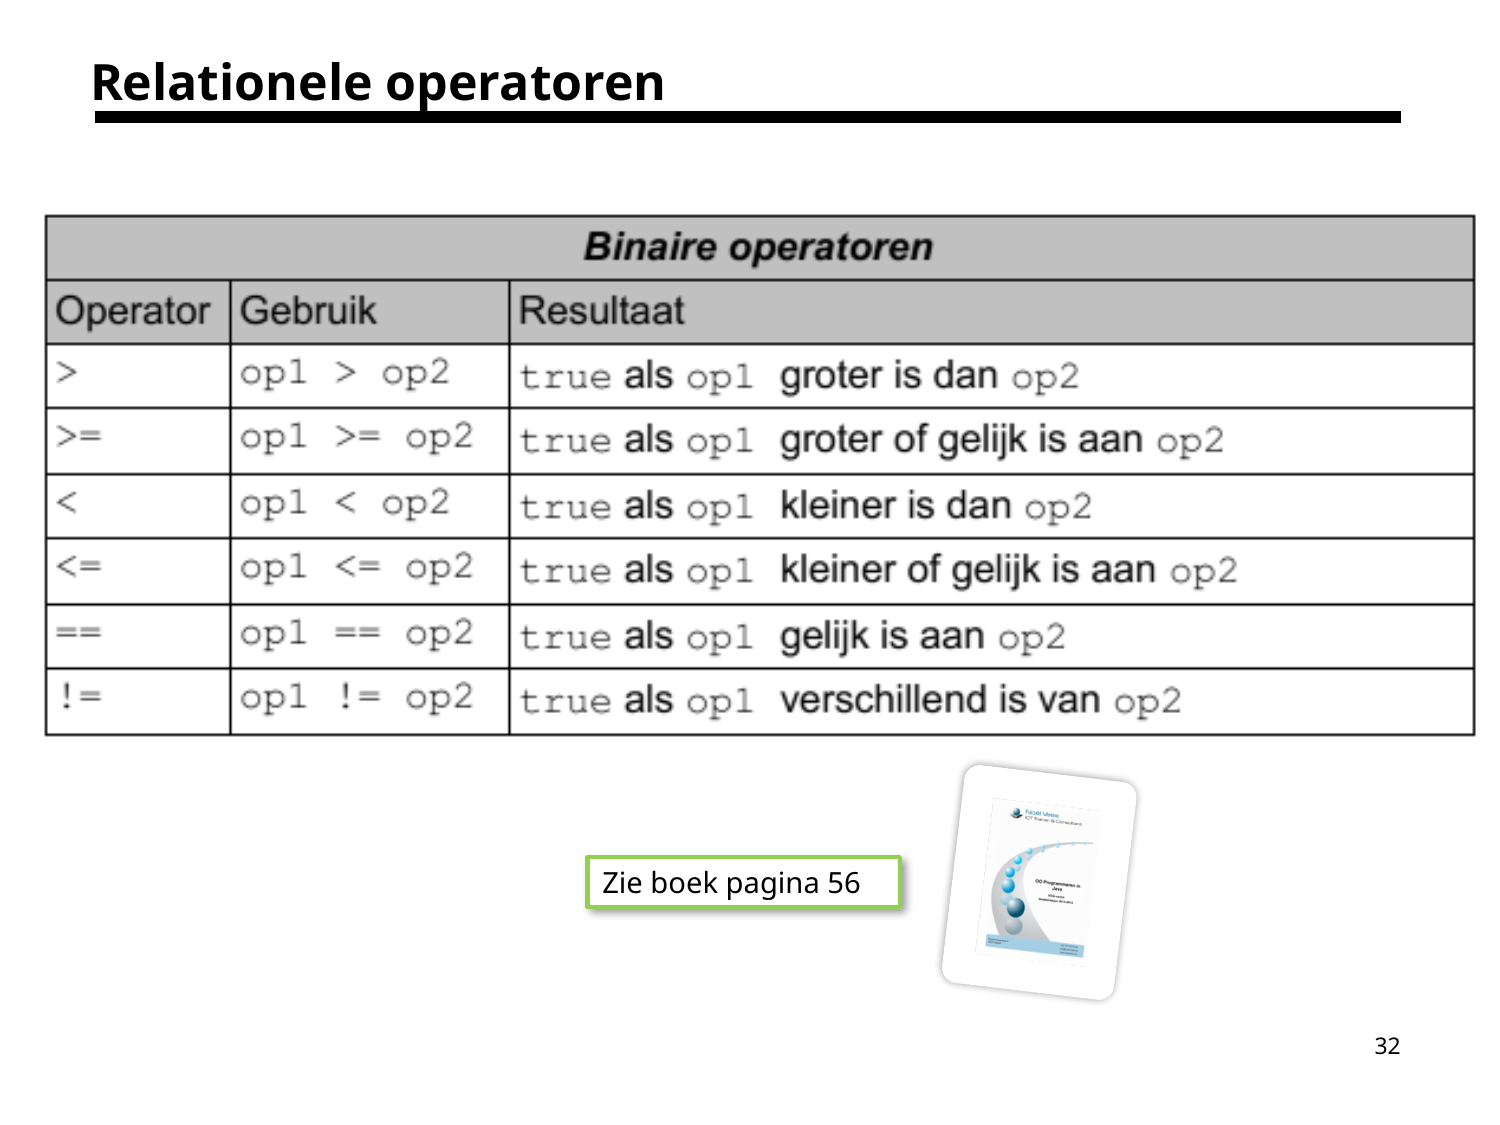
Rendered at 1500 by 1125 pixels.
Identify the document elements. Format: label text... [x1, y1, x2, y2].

text_box Zie boek pagina 56 [585, 855, 902, 909]
title Relationele operatoren [75, 42, 1357, 198]
picture [29, 199, 1500, 758]
picture [976, 799, 1103, 966]
